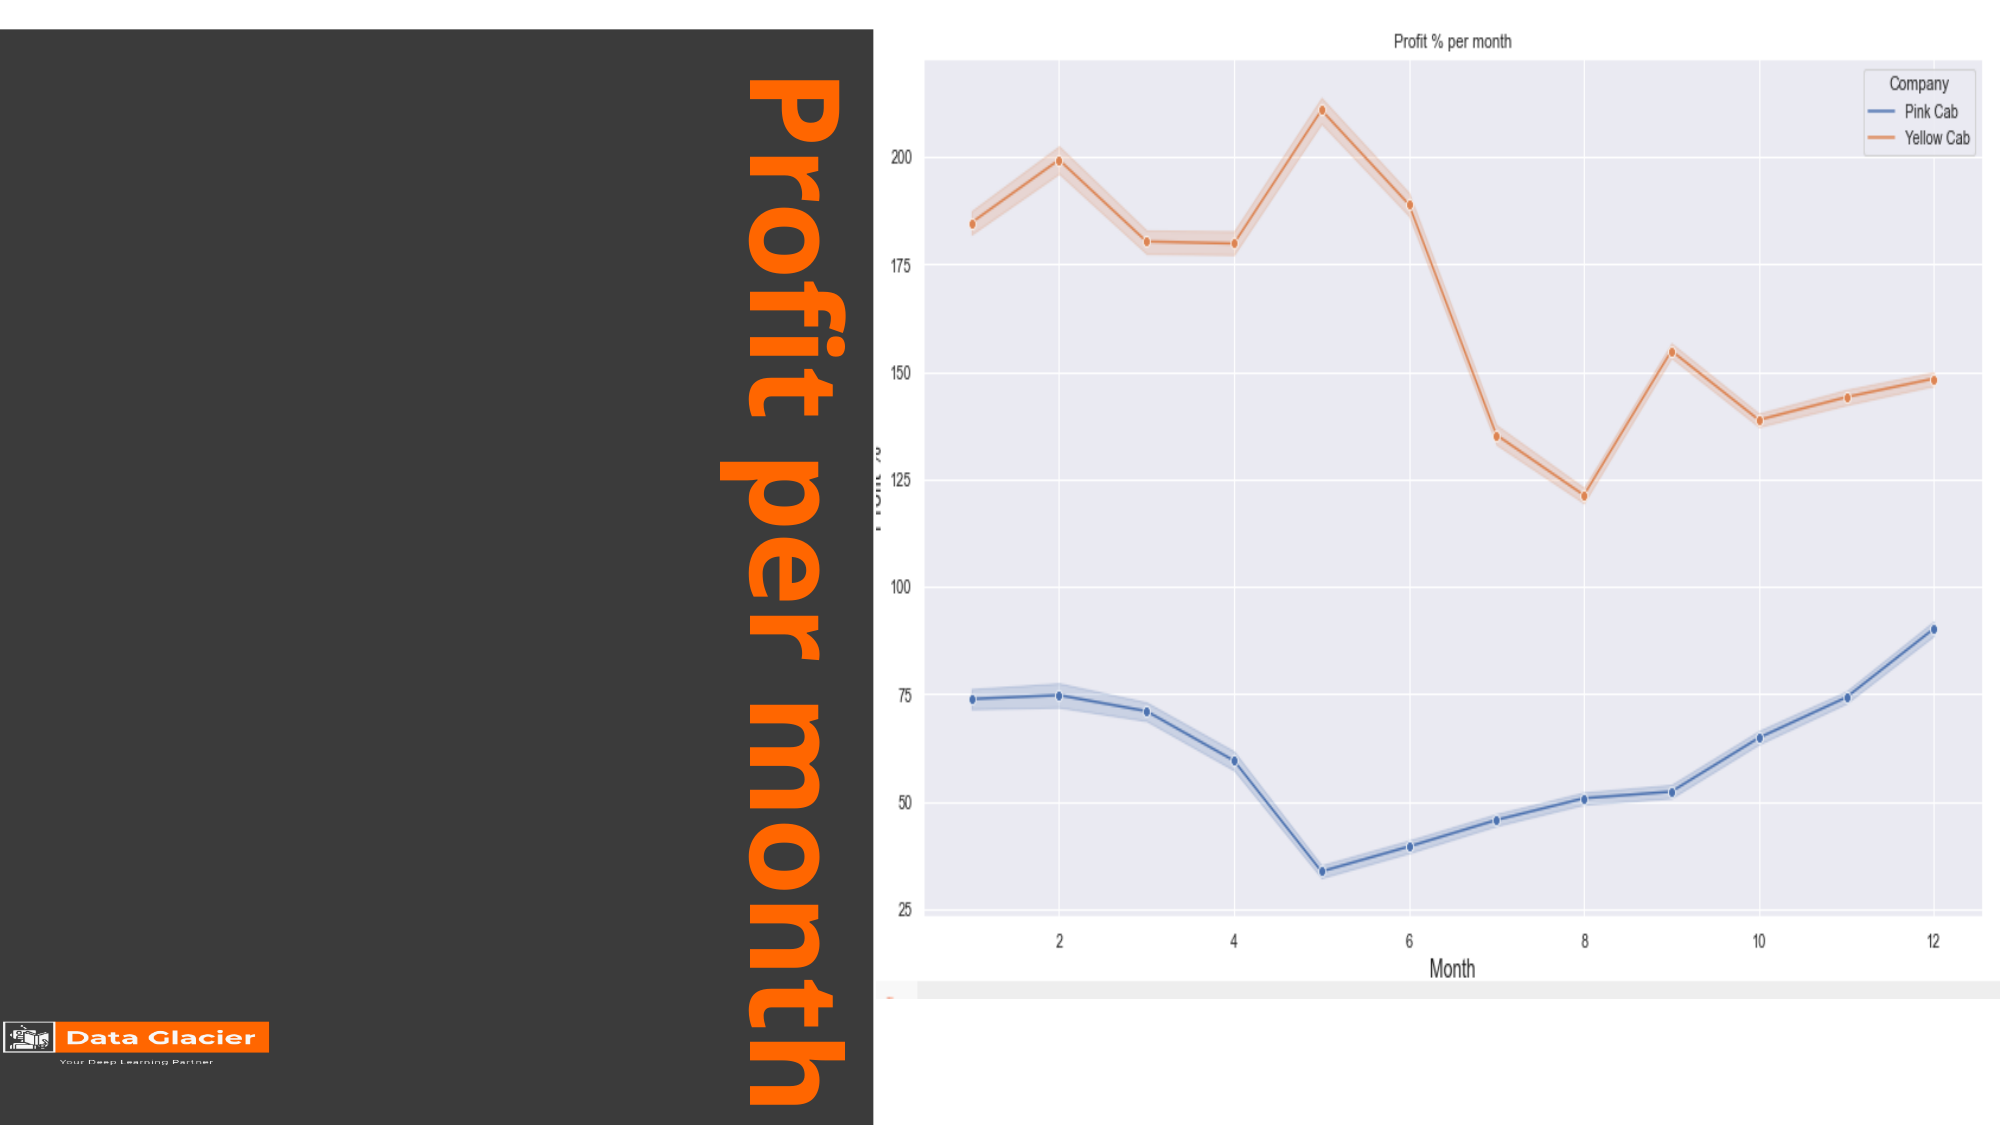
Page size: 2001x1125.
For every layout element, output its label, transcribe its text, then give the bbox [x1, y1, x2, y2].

title Profit per month [0, 29, 874, 1125]
picture [876, 22, 2000, 999]
picture [0, 961, 272, 1125]
